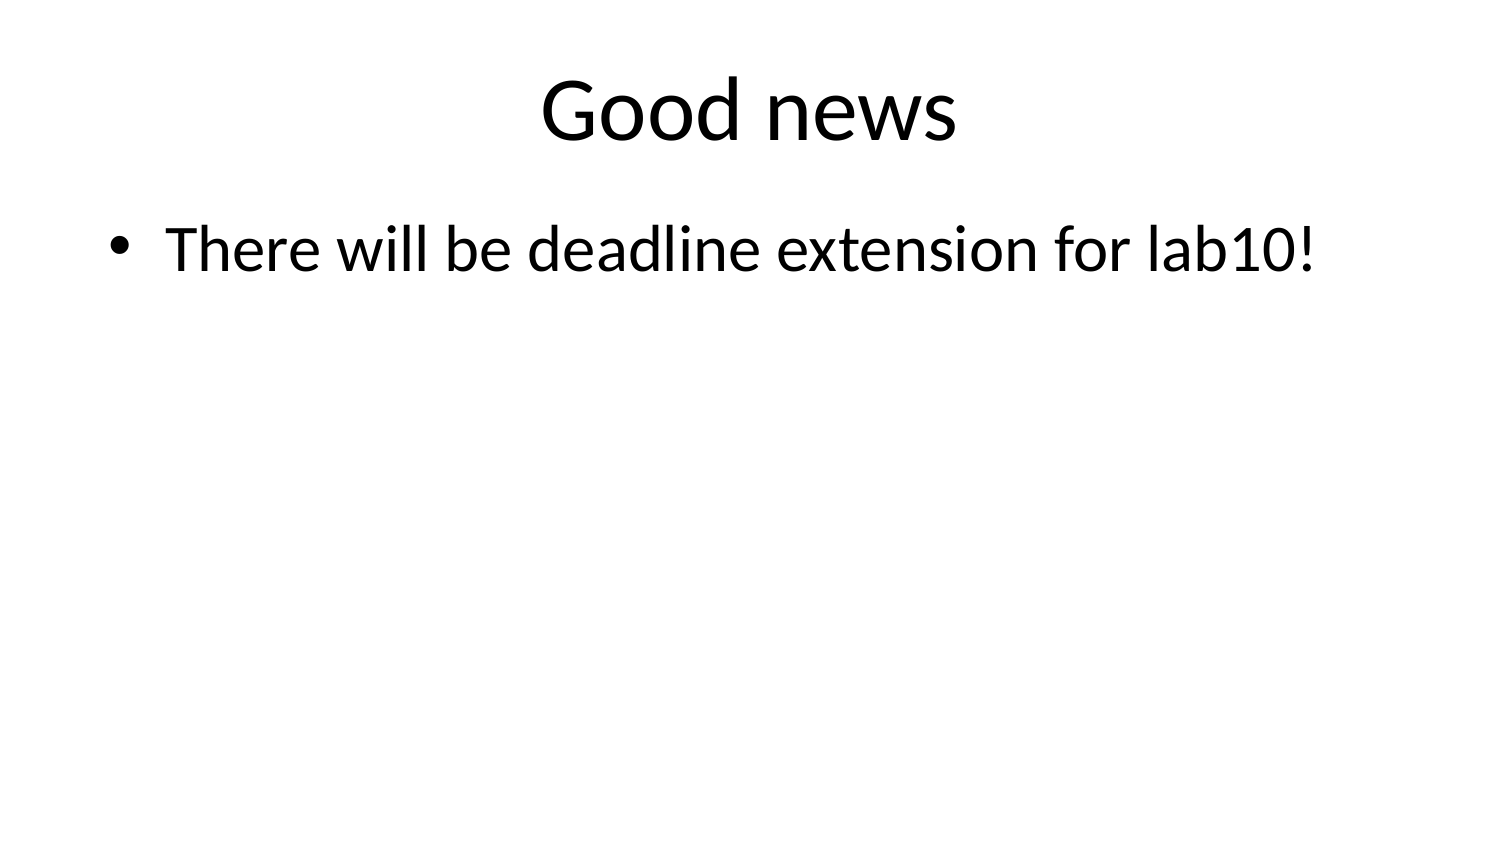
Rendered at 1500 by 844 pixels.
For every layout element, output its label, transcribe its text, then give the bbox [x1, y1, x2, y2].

title Good news [75, 33, 1425, 175]
list There will be deadline extension for lab10! [75, 196, 1425, 754]
